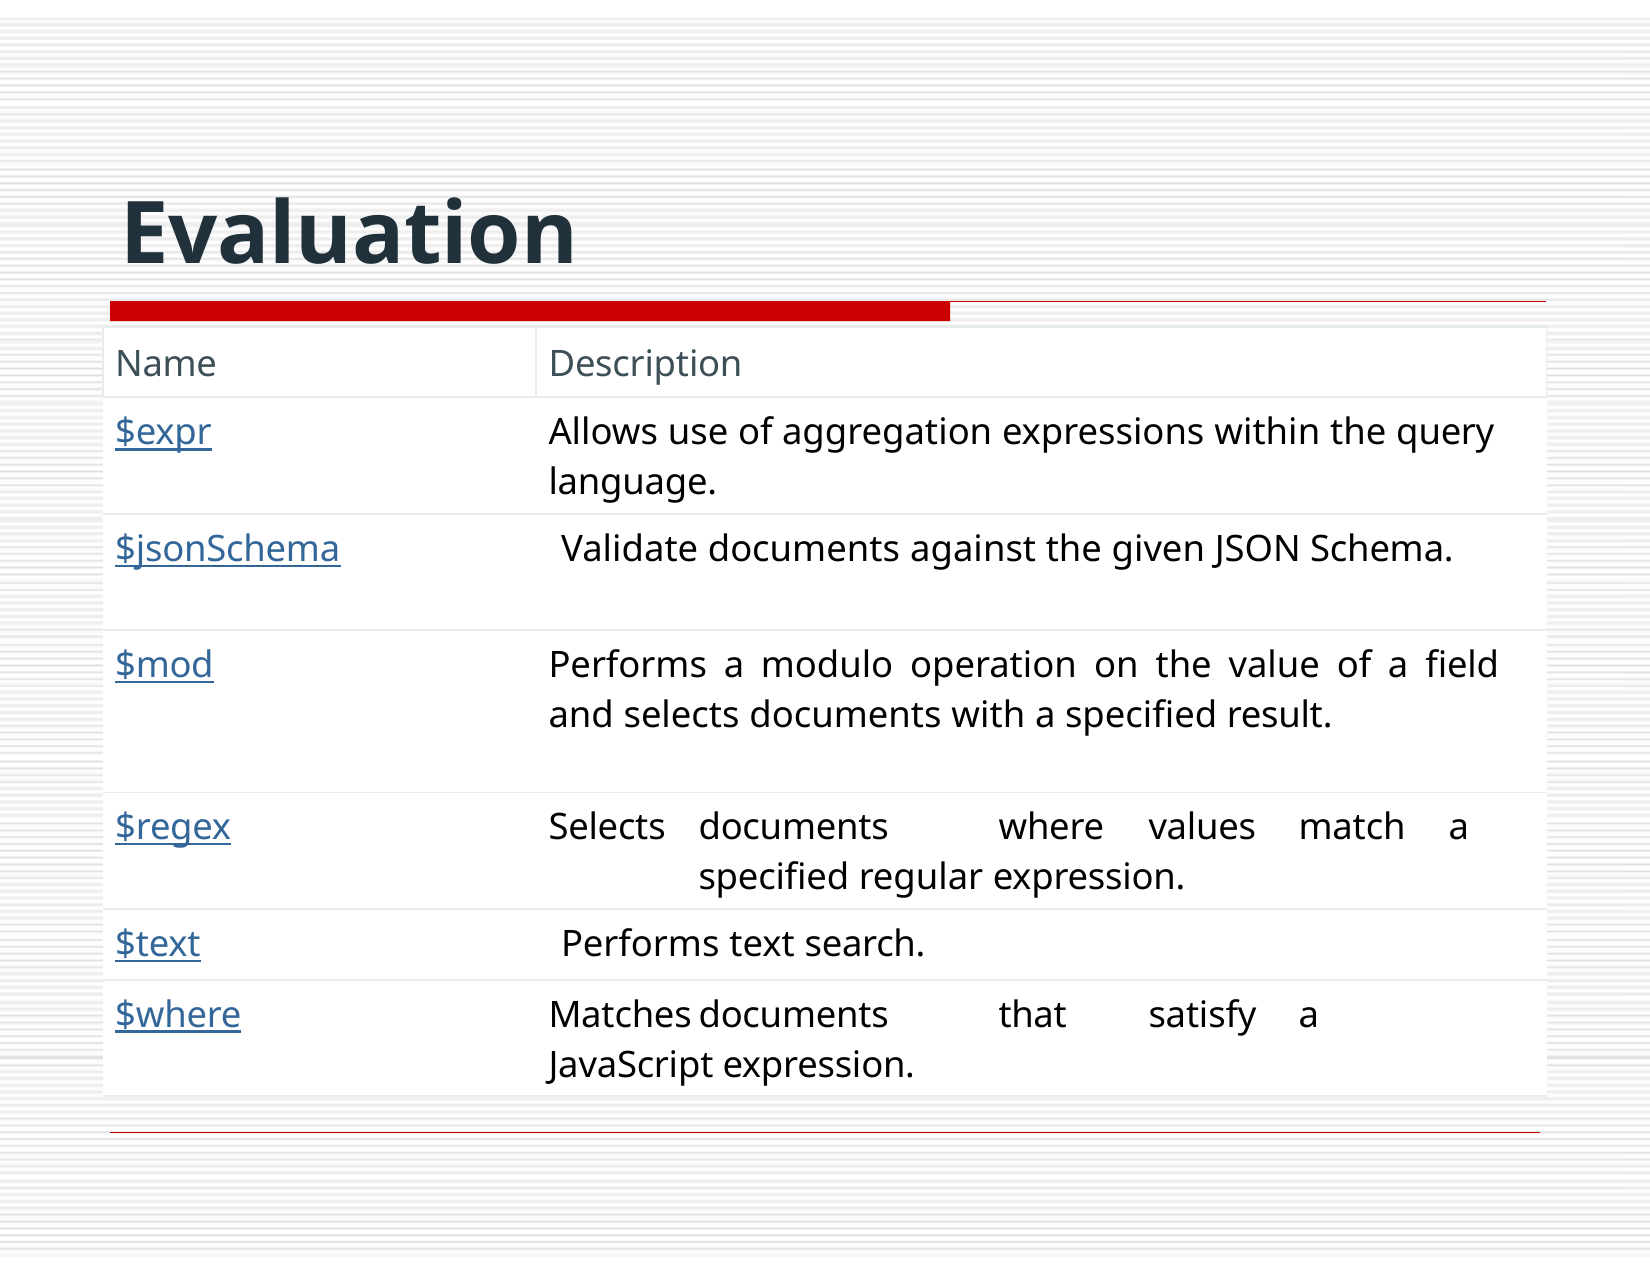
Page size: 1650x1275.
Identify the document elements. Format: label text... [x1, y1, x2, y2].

table_cell $mod Performs a modulo operation on the value of a field and selects documents with a specified result. [103, 631, 1547, 792]
table_header Name [104, 328, 535, 396]
table_header Description [537, 328, 1546, 396]
table_cell $text Performs text search. [103, 910, 1547, 979]
title Evaluation [84, 58, 1510, 391]
table_cell $regex Selects documents where values match a specified regular expression. [103, 793, 1547, 908]
table_cell $expr Allows use of aggregation expressions within the query language. [103, 398, 1547, 513]
table_cell $where Matches documents that satisfy a JavaScript expression. [103, 981, 1547, 1095]
picture [0, 18, 1650, 1257]
table_cell $jsonSchema Validate documents against the given JSON Schema. [103, 515, 1547, 629]
